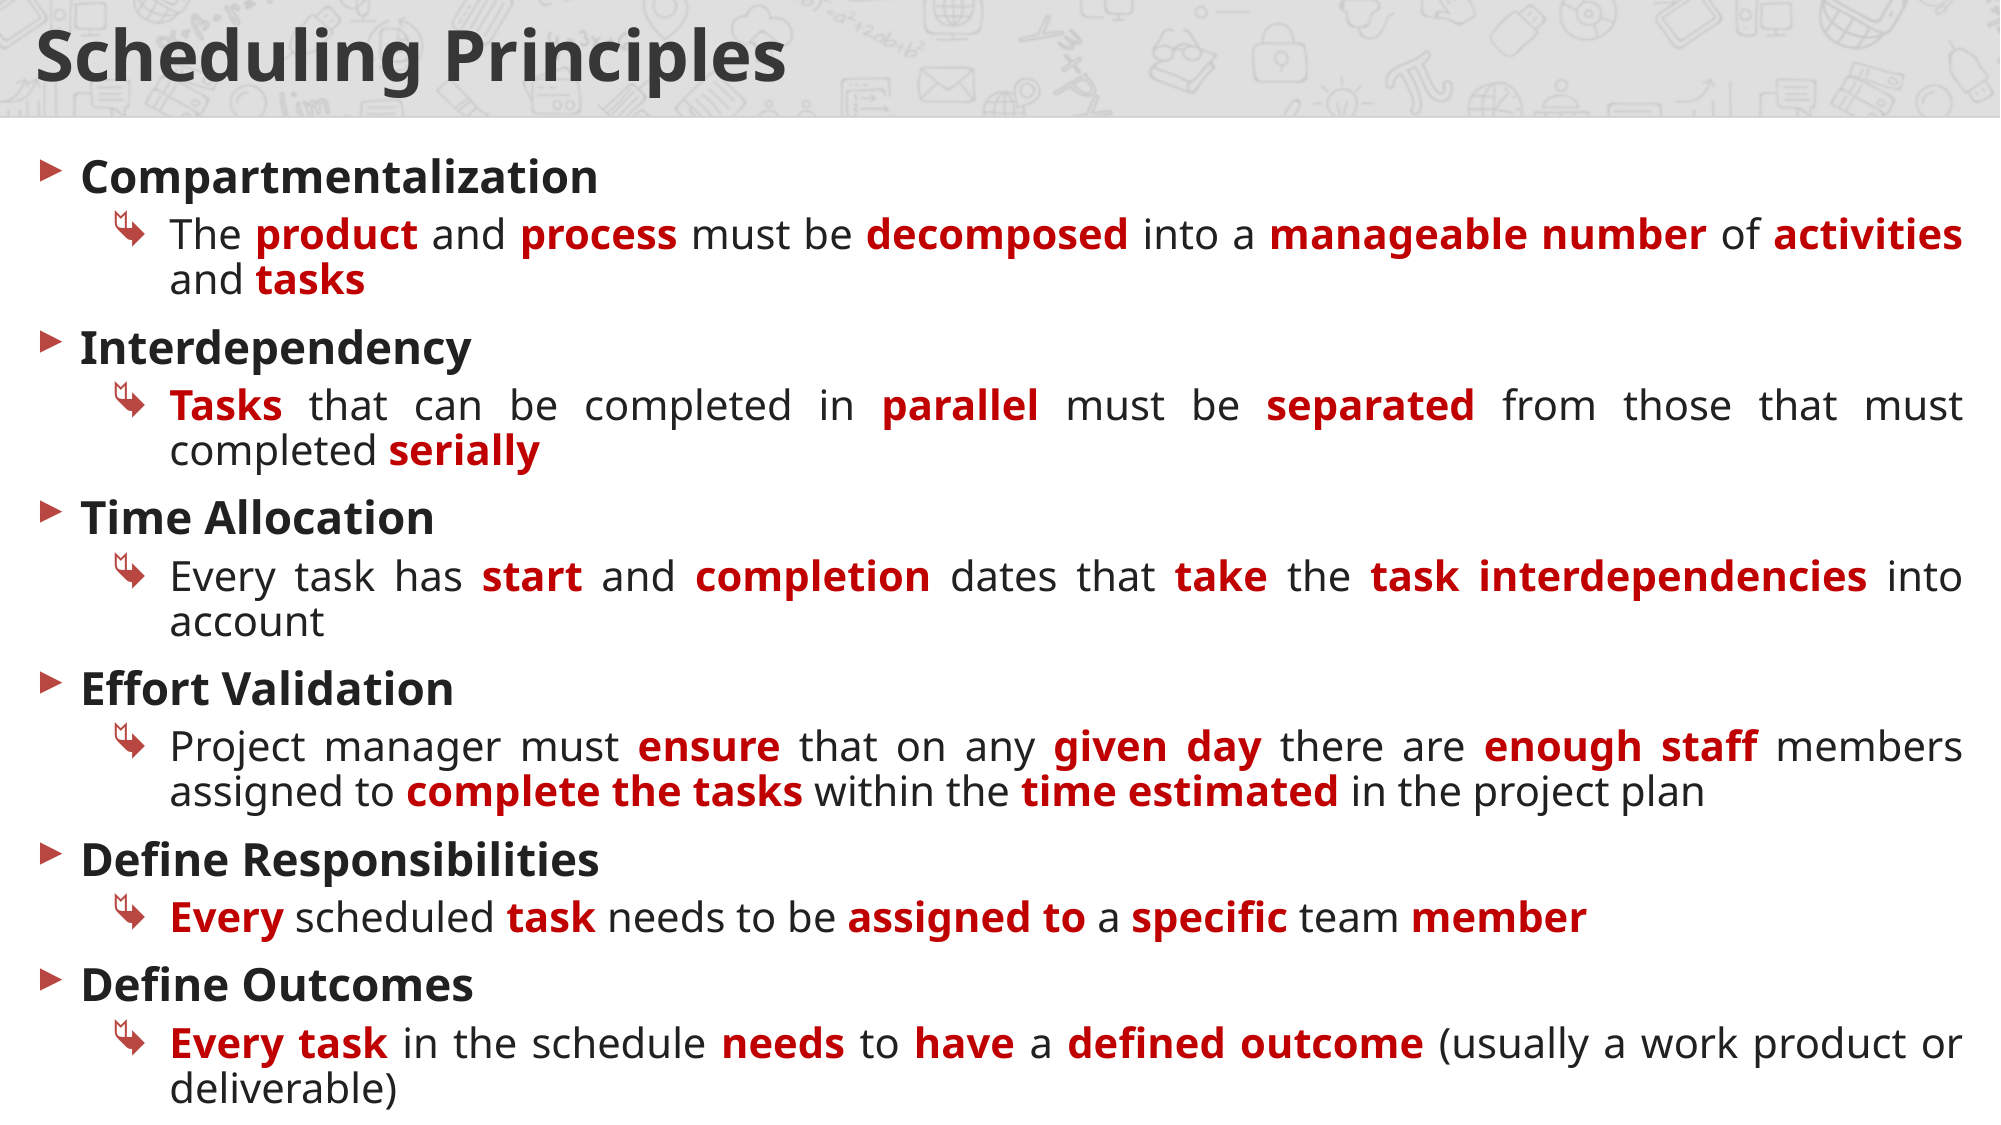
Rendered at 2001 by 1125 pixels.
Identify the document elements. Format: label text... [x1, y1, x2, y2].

title Scheduling Principles [0, 0, 2000, 117]
list Compartmentalization The product and process must be decomposed into a manageable number of activities and tasks Interdependency Tasks that can be completed in parallel must be separated from those that must completed serially Time Allocation Every task has start and completion dates that take the task interdependencies into account Effort Validation Project manager must ensure that on any given day there are enough staff members assigned to complete the tasks within the time estimated in the project plan Define Responsibilities Every scheduled task needs to be assigned to a specific team member Define Outcomes Every task in the schedule needs to have a defined outcome (usually a work product or deliverable) Defined Milestones A milestone is accomplished when one or more work products from an engg task have passed quality review [21, 146, 1979, 1064]
